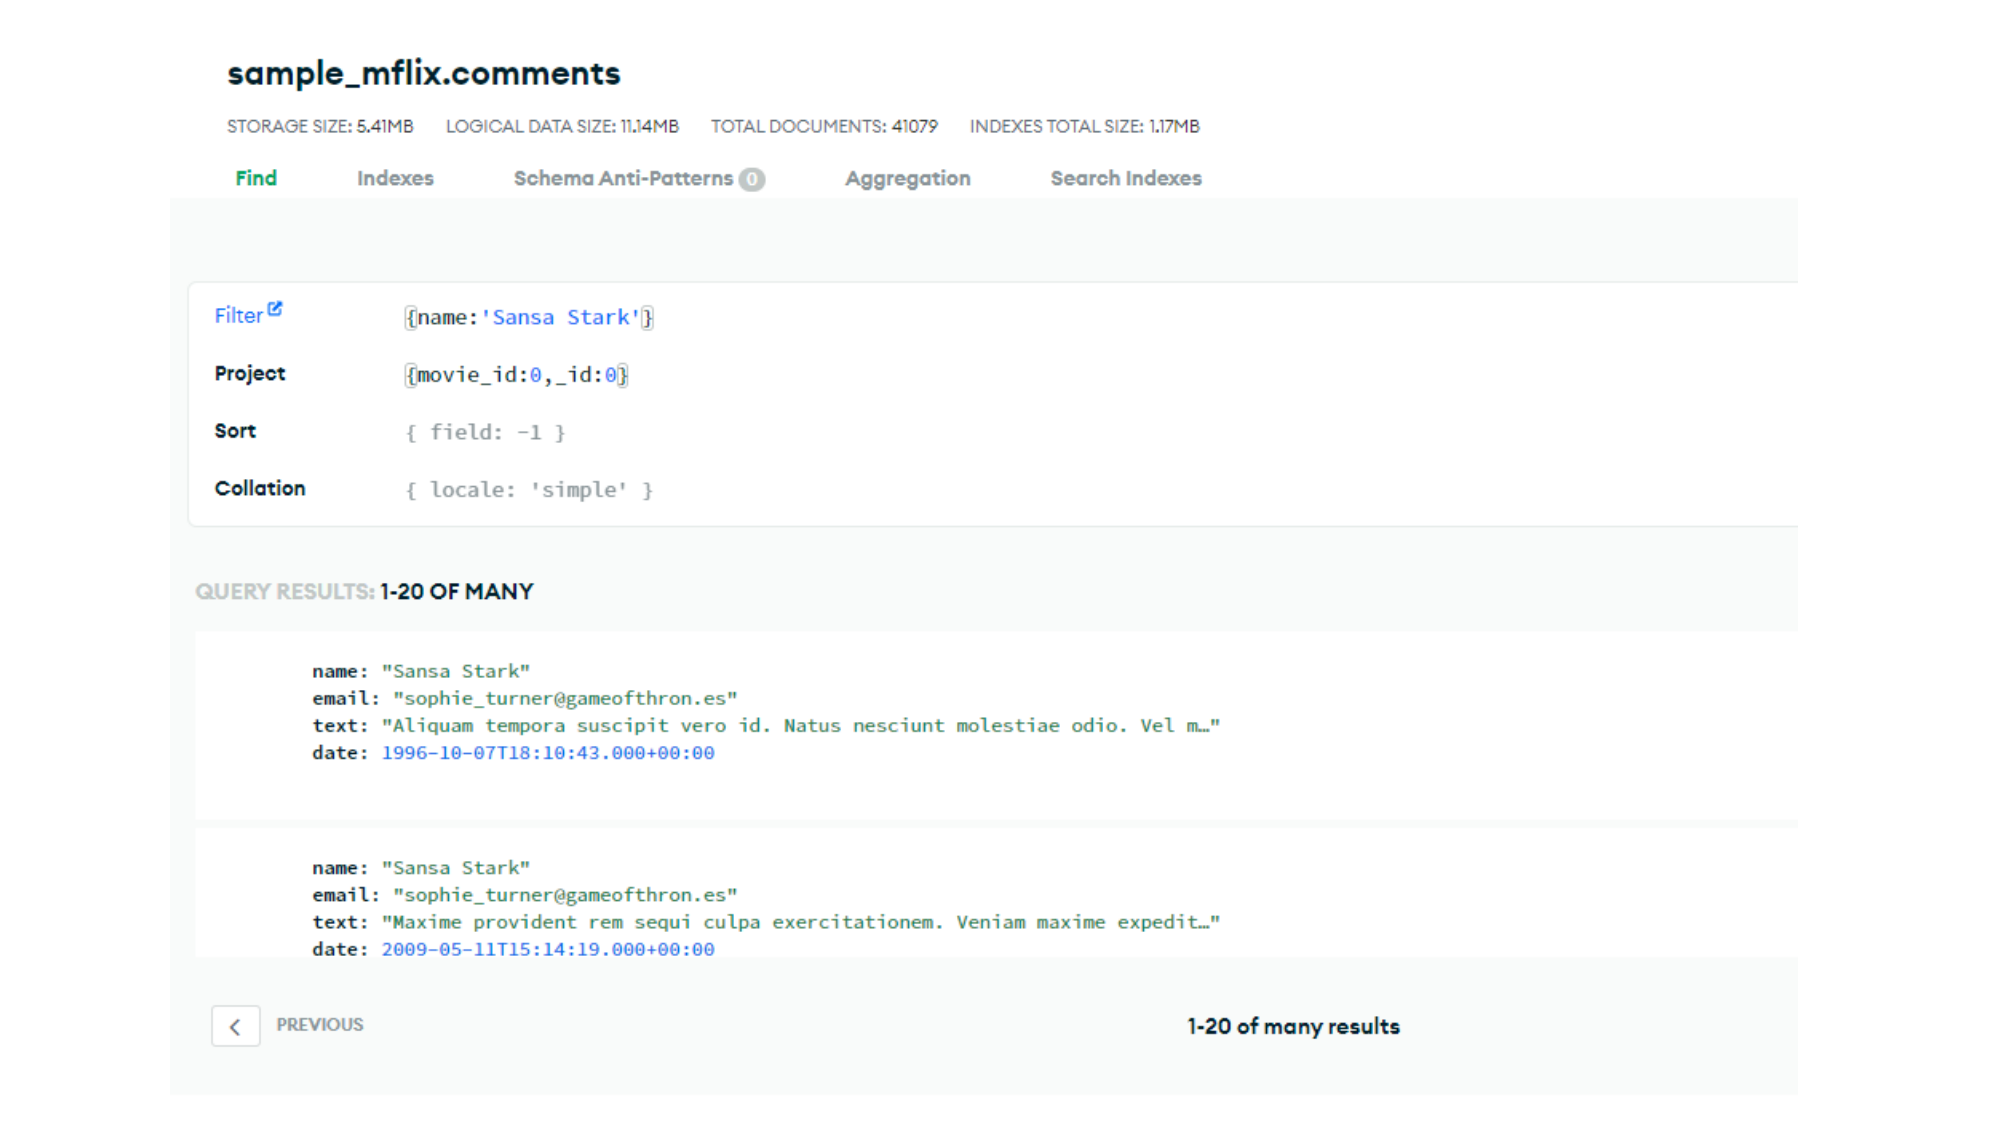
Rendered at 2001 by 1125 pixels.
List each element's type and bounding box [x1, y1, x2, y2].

picture [170, 21, 1798, 1104]
